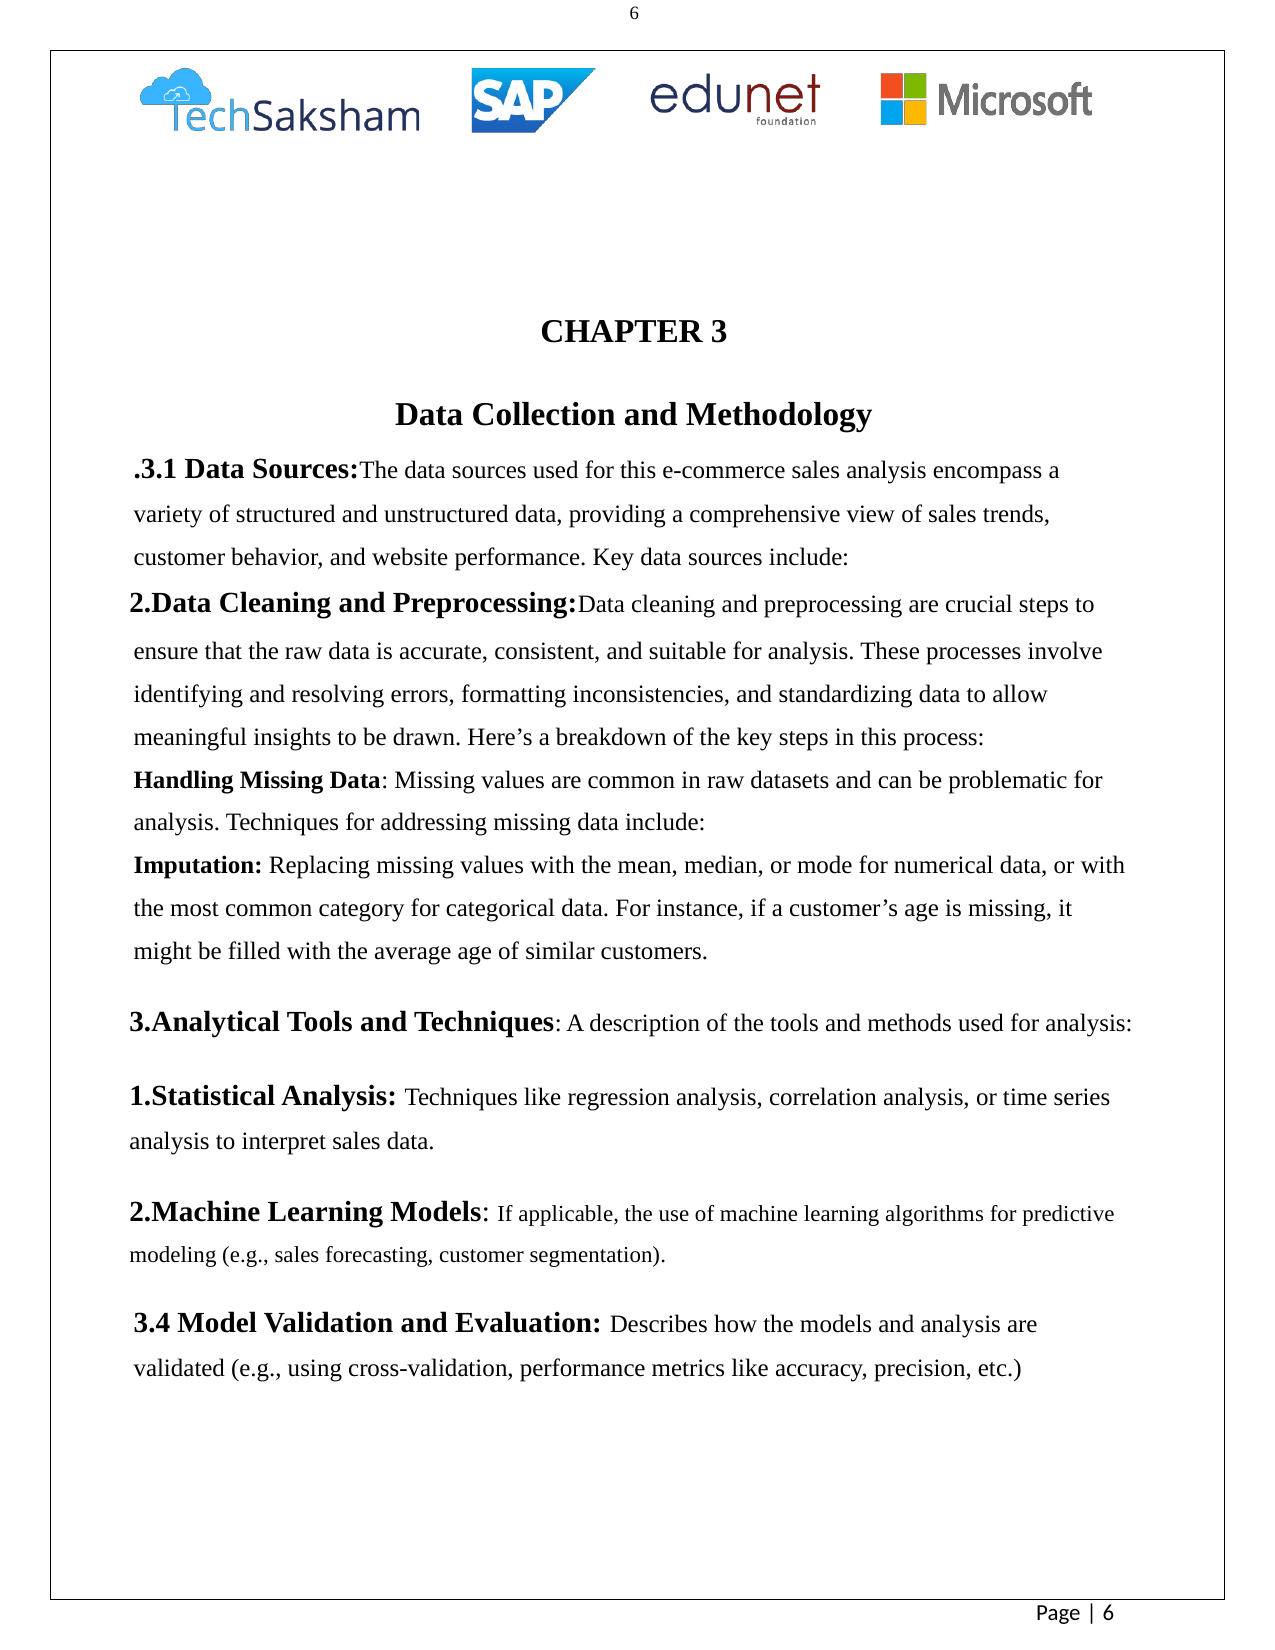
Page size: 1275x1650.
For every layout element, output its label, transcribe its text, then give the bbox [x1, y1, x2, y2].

text_box Page | 6 [1033, 1597, 1130, 1626]
picture [880, 73, 1092, 125]
text_box CHAPTER 3 Data Collection and Methodology .3.1 Data Sources:The data sources used for this e-commerce sales analysis encompass a variety of structured and unstructured data, providing a comprehensive view of sales trends, customer behavior, and website performance. Key data sources include: Data Cleaning and Preprocessing:Data cleaning and preprocessing are crucial steps to ensure that the raw data is accurate, consistent, and suitable for analysis. These processes involve identifying and resolving errors, formatting inconsistencies, and standardizing data to allow meaningful insights to be drawn. Here’s a breakdown of the key steps in this process: Handling Missing Data: Missing values are common in raw datasets and can be problematic for analysis. Techniques for addressing missing data include: Imputation: Replacing missing values with the mean, median, or mode for numerical data, or with the most common category for categorical data. For instance, if a customer’s age is missing, it might be filled with the average age of similar customers. Analytical Tools and Techniques: A description of the tools and methods used for analysis: Statistical Analysis: Techniques like regression analysis, correlation analysis, or time series analysis to interpret sales data. Machine Learning Models: If applicable, the use of machine learning algorithms for predictive modeling (e.g., sales forecasting, customer segmentation). 3.4 Model Validation and Evaluation: Describes how the models and analysis are validated (e.g., using cross-validation, performance metrics like accuracy, precision, etc.) [127, 309, 1135, 1382]
picture [139, 67, 420, 131]
text_box 6 [627, 0, 642, 24]
picture [650, 73, 821, 125]
picture [471, 70, 596, 133]
